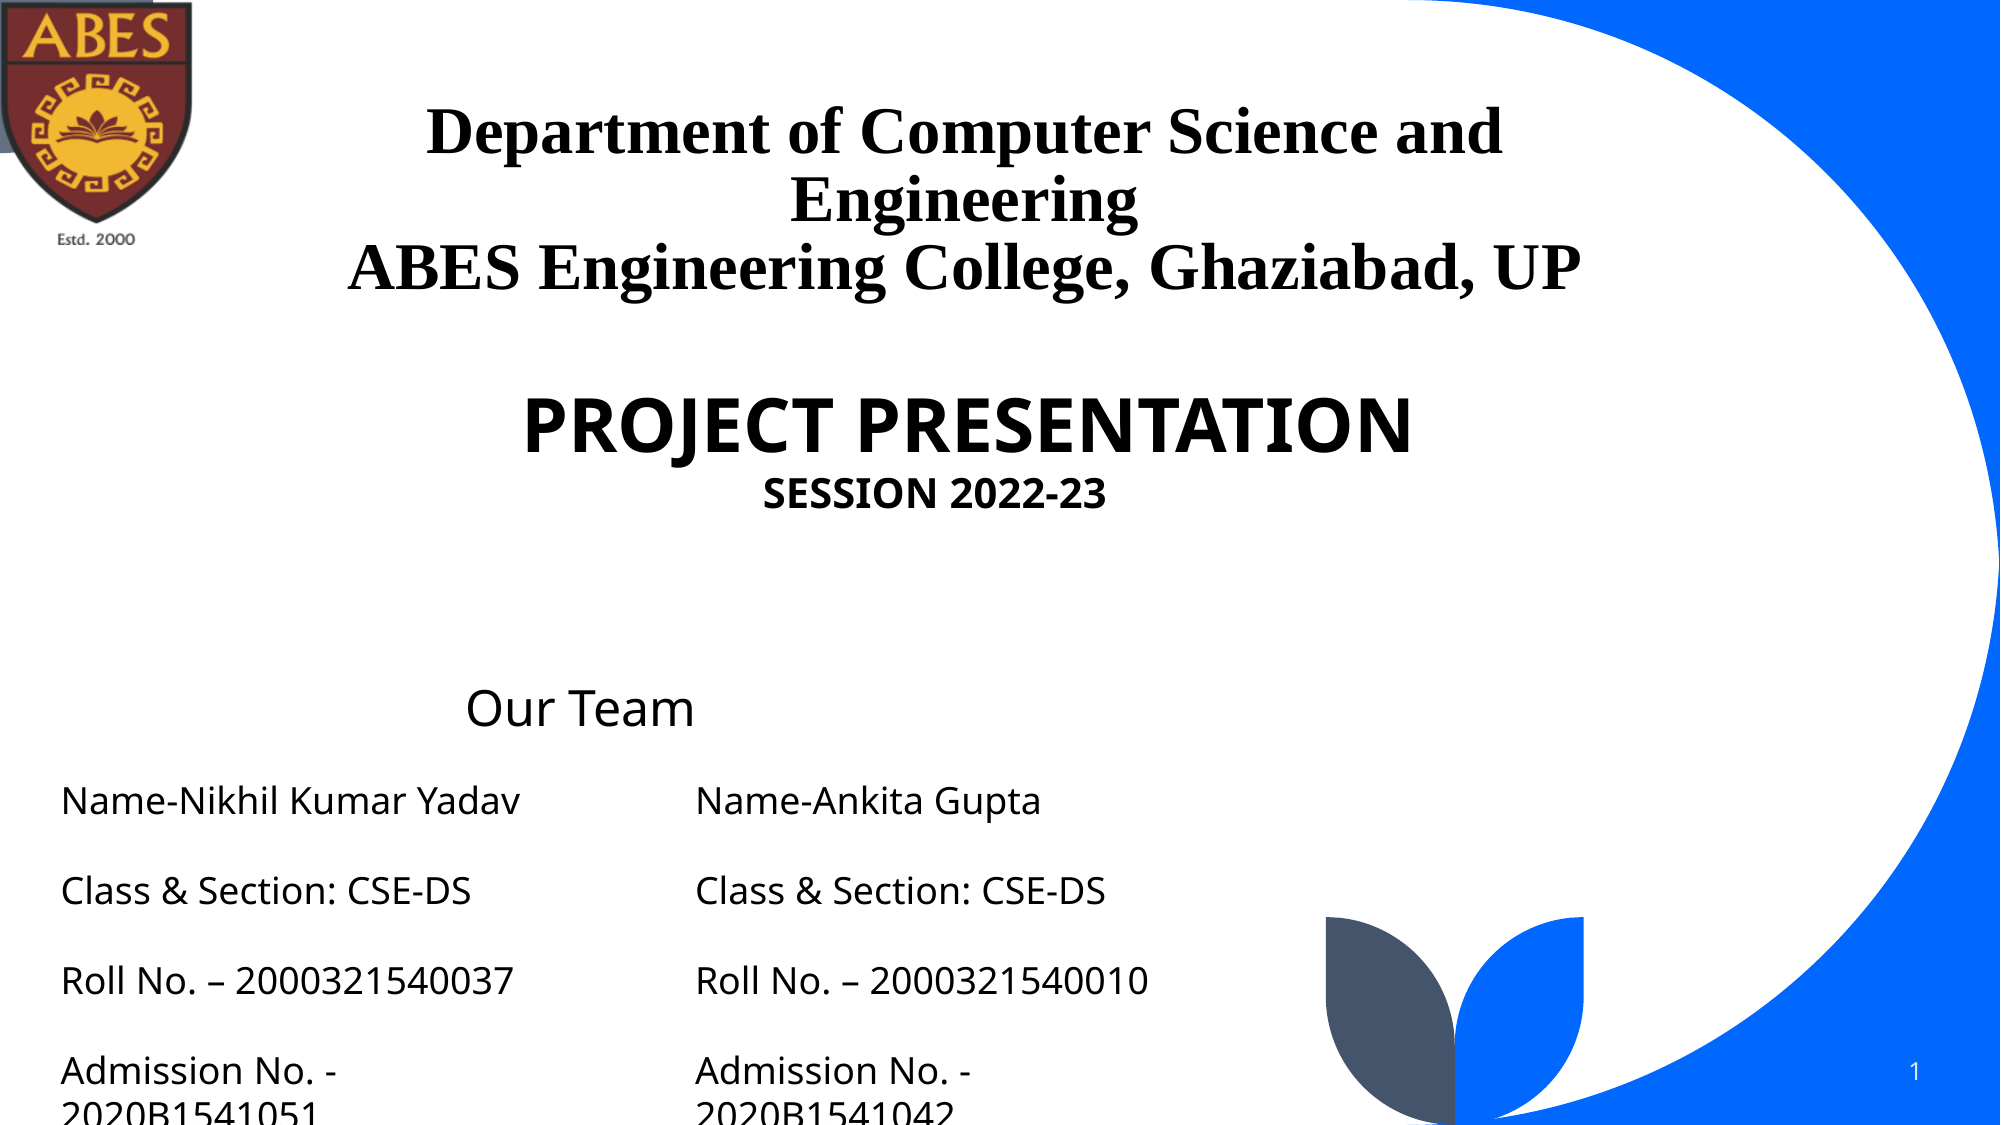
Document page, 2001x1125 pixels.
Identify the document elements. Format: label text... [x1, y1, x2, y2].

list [0, 0, 194, 245]
text_box Our Team [305, 668, 857, 744]
title Department of Computer Science and Engineering ABES Engineering College, Ghaziabad, UP [321, 84, 1610, 311]
slide_number 1 [1665, 1042, 1938, 1103]
text_box Name-​Ankita Gupta Class & Section:​ CSE-DS Roll No. – ​2000321540010 Admission No. - 2020B1541042​ [680, 724, 1232, 1125]
text_box Name-​Nikhil Kumar Yadav Class & Section:​ CSE-DS Roll No. – ​2000321540037 Admission No. - ​2020B1541051 [45, 724, 597, 1125]
text_box PROJECT PRESENTATION​ SESSION 2022-23​ [439, 369, 1431, 525]
